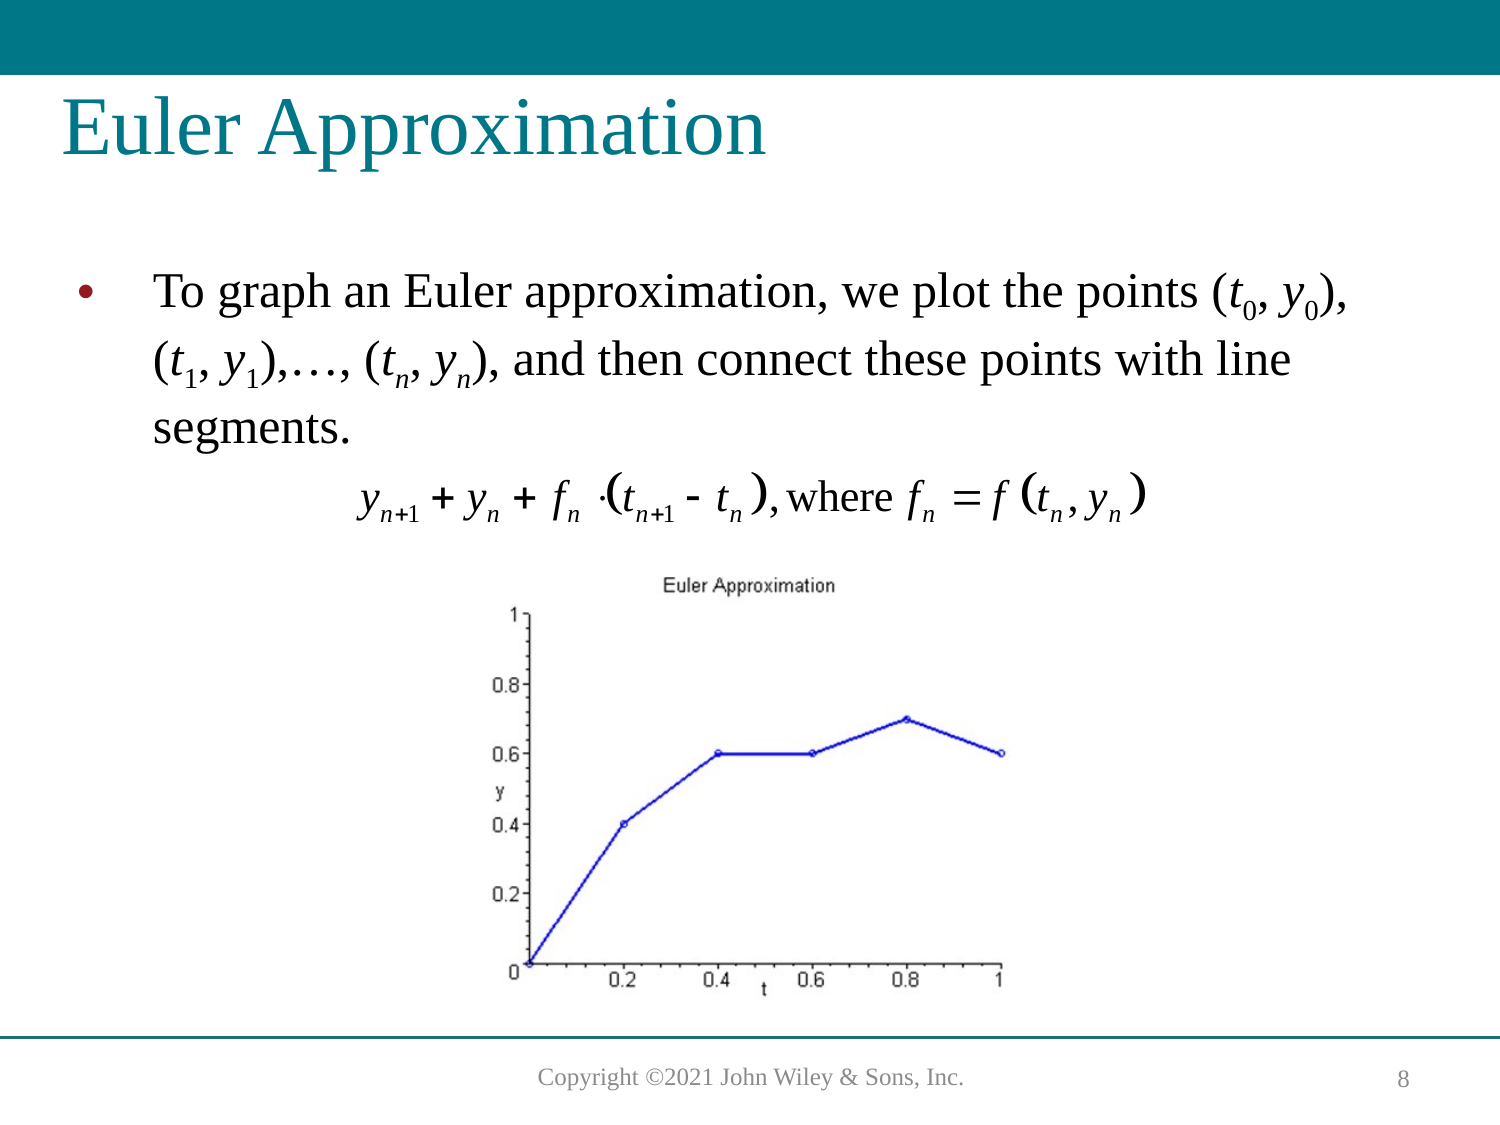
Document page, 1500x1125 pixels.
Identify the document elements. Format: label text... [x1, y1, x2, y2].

title Euler Approximation [46, 75, 1447, 200]
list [464, 576, 1036, 1000]
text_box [349, 463, 1150, 538]
list To graph an Euler approximation, we plot the points (t0, y0), (t1, y1),…, (tn, yn), and then connect these points with line segments. [62, 249, 1413, 442]
